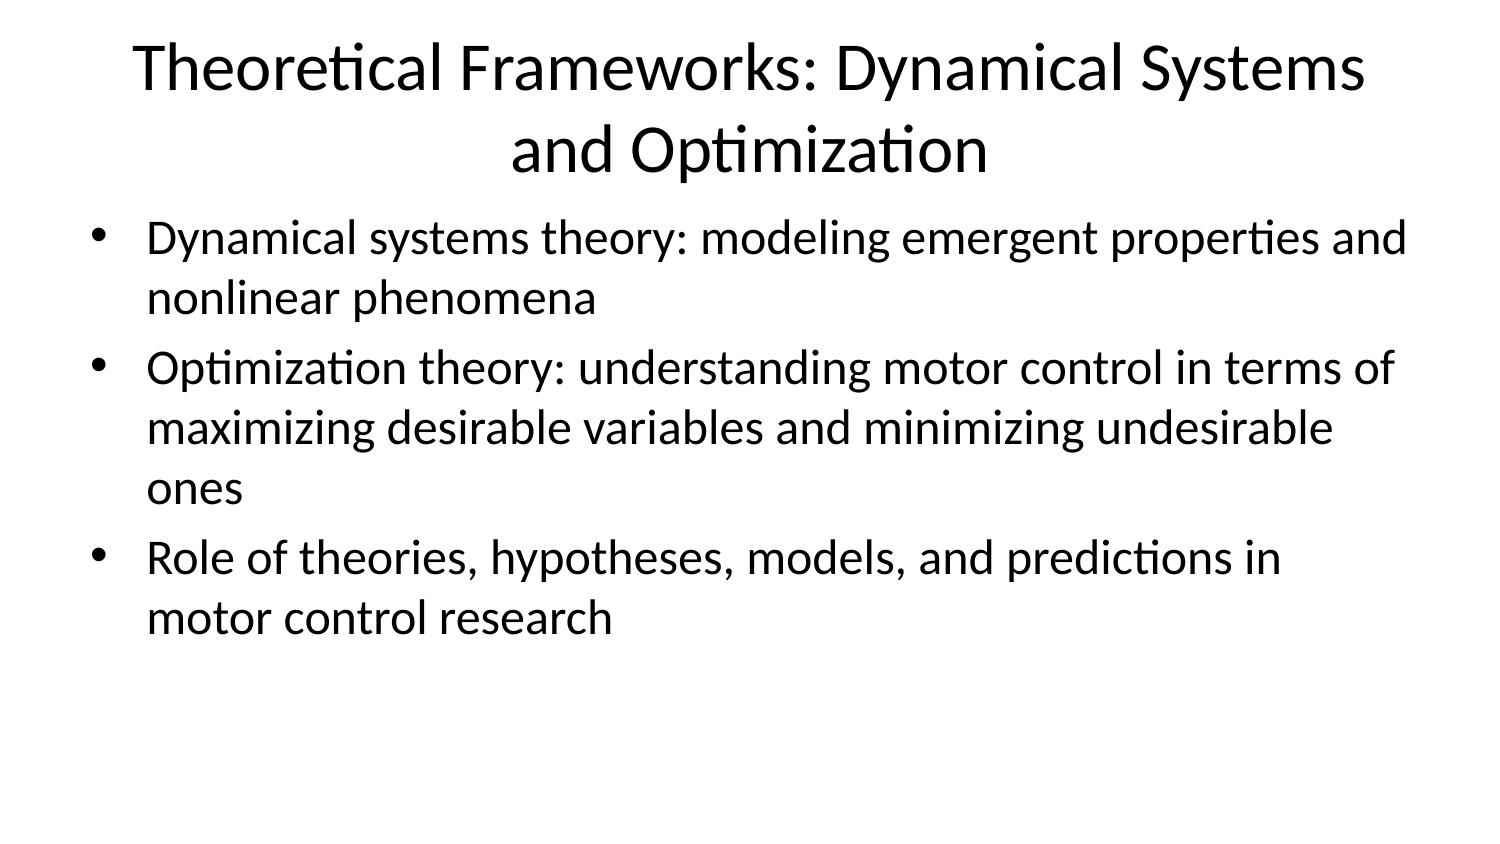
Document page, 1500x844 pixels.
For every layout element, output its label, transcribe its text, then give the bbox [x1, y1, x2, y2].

title Theoretical Frameworks: Dynamical Systems and Optimization [75, 33, 1425, 175]
list Dynamical systems theory: modeling emergent properties and nonlinear phenomena Optimization theory: understanding motor control in terms of maximizing desirable variables and minimizing undesirable ones Role of theories, hypotheses, models, and predictions in motor control research [75, 196, 1425, 754]
